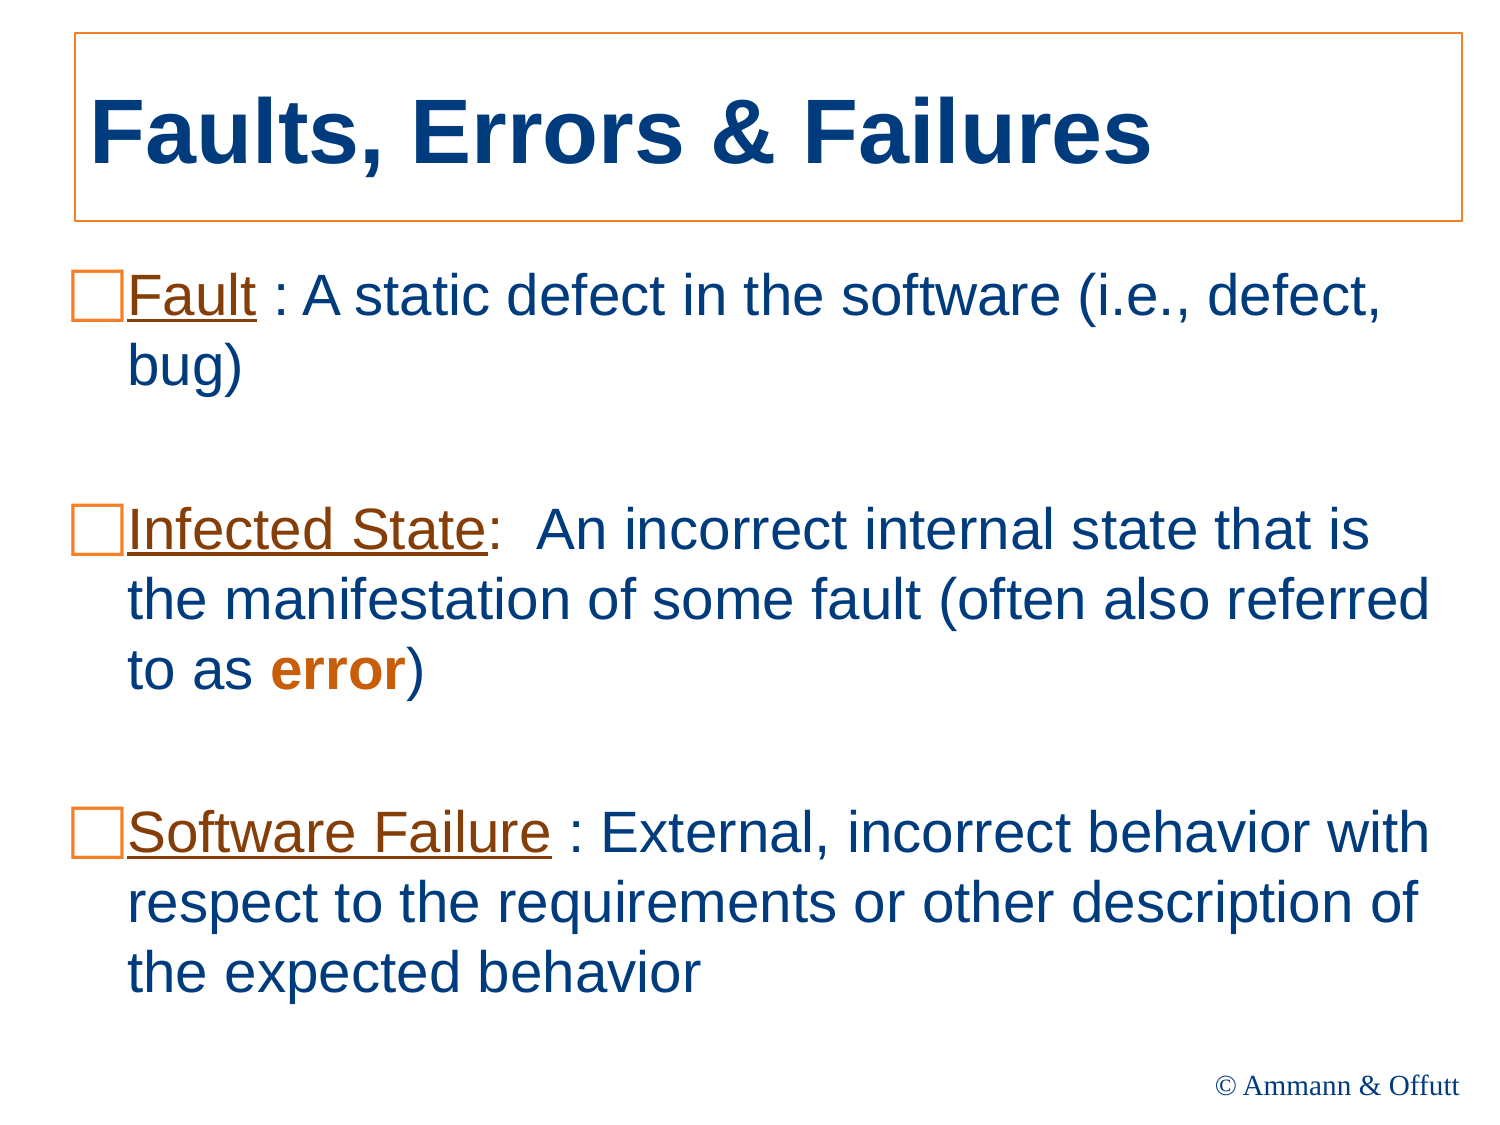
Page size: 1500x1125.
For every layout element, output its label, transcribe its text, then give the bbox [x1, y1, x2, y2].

footer © Ammann & Offutt [1162, 1058, 1475, 1124]
title Faults, Errors & Failures [74, 32, 1463, 222]
list Fault : A static defect in the software (i.e., defect, bug) Infected State: An incorrect internal state that is the manifestation of some fault (often also referred to as error) Software Failure : External, incorrect behavior with respect to the requirements or other description of the expected behavior [56, 249, 1482, 925]
